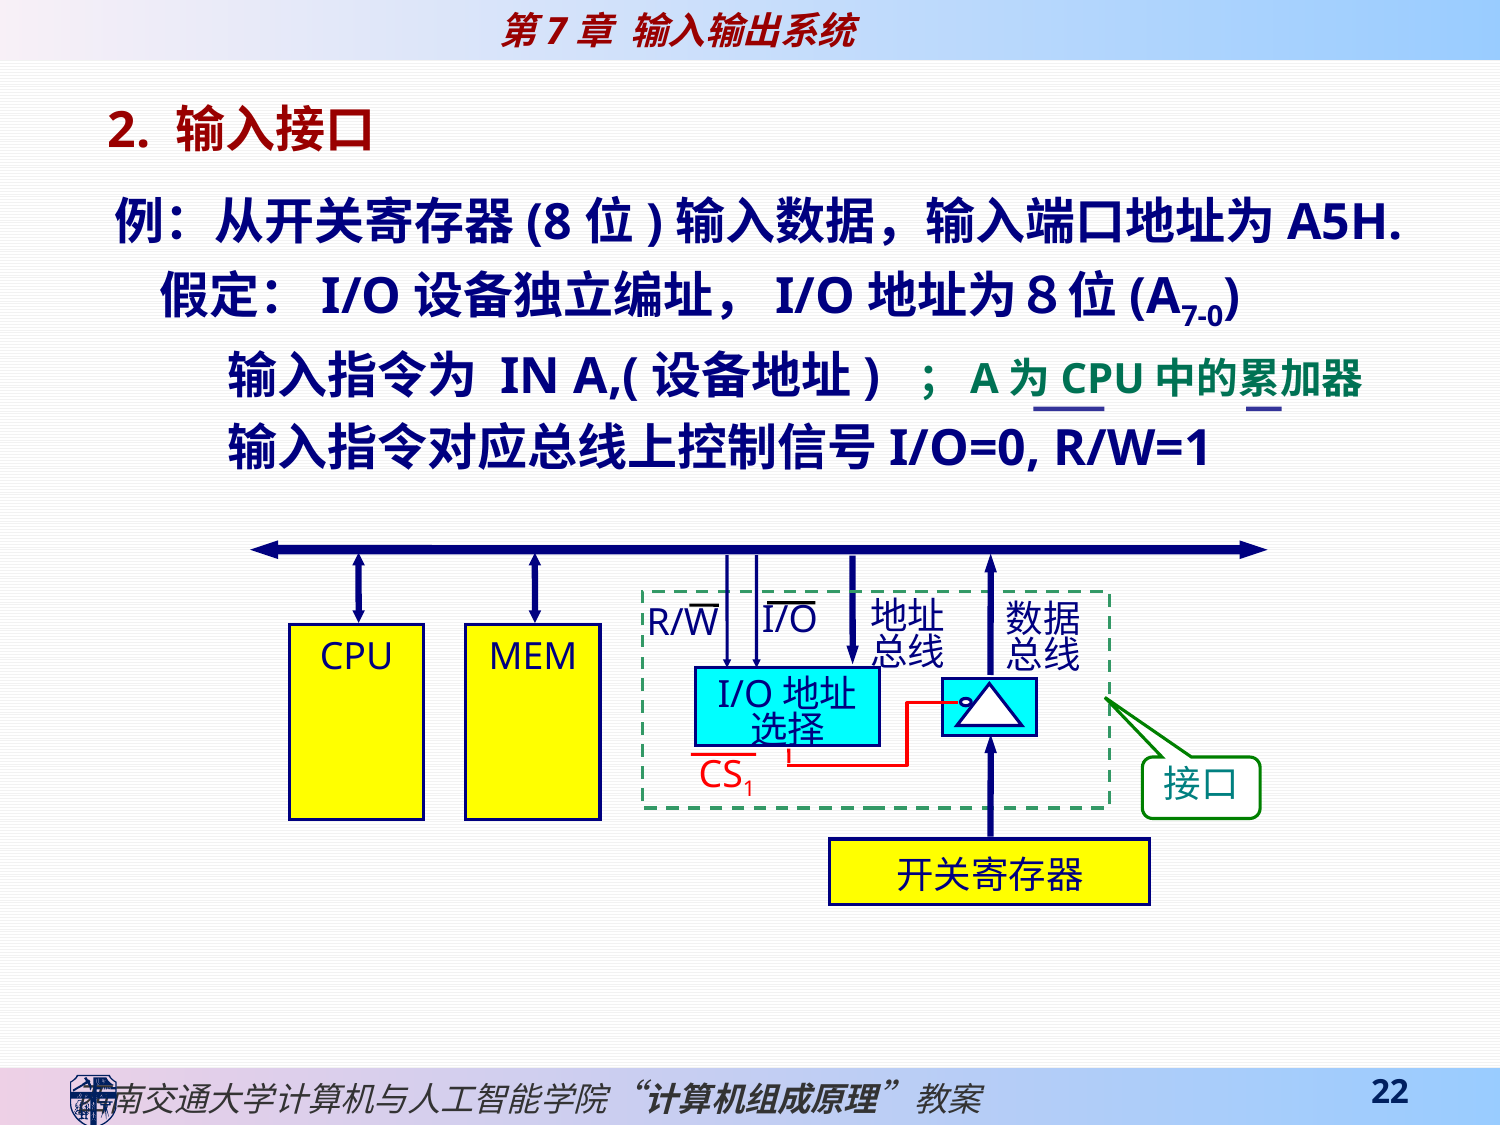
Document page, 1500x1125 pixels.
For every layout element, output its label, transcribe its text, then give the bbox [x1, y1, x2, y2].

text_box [249, 549, 1268, 906]
text_box 例：从开关寄存器(8位)输入数据，输入端口地址为A5H. 假定：I/O设备独立编址，I/O地址为８位(A7-0) 输入指令为 IN A,(设备地址) ；A为CPU中的累加器 输入指令对应总线上控制信号I/O=0, R/W=1 [76, 170, 1500, 484]
text_box 2. 输入接口 [93, 90, 391, 165]
